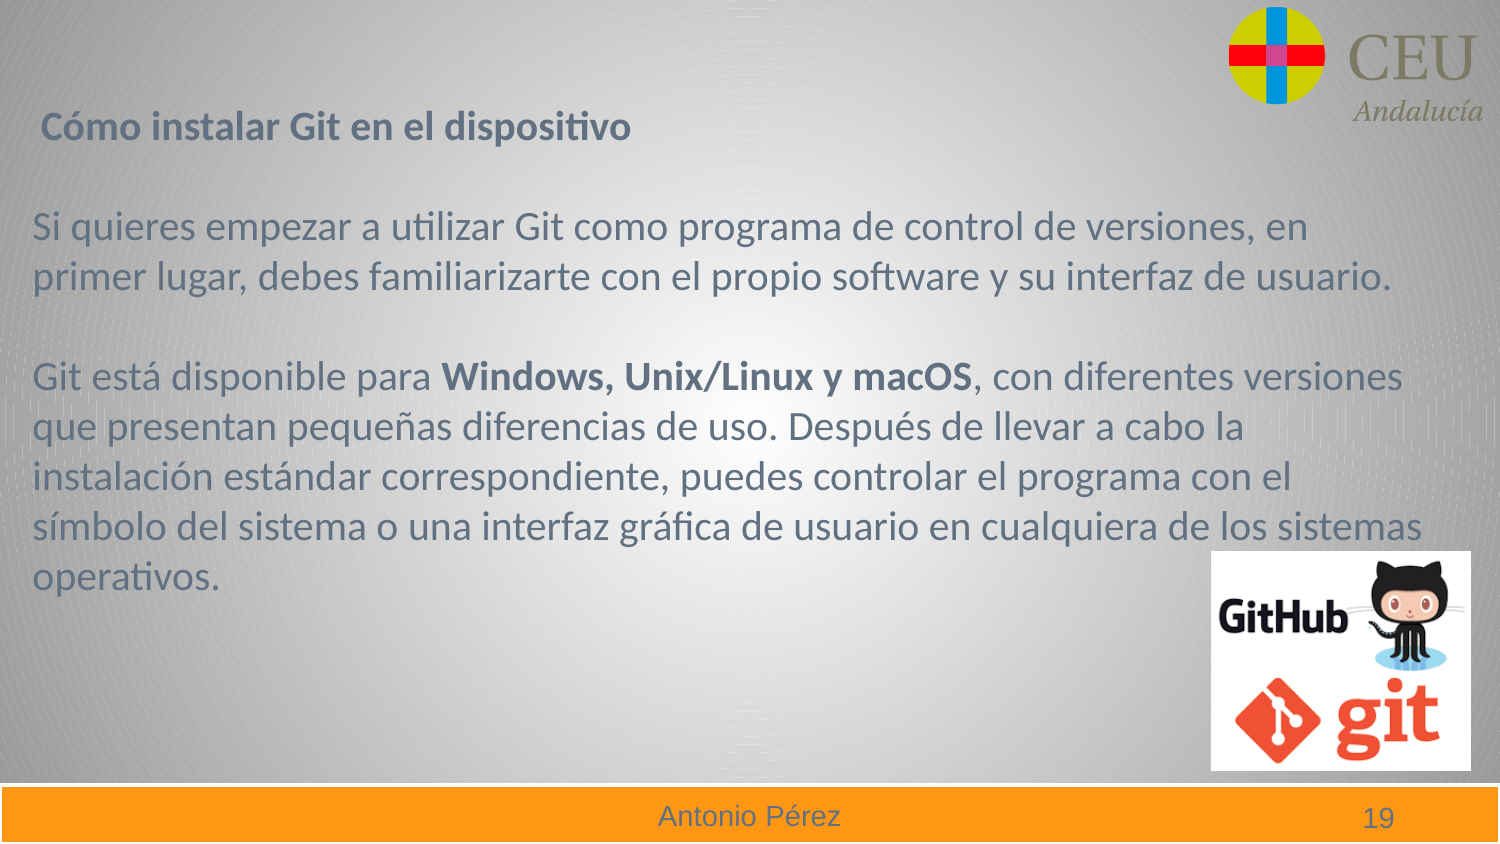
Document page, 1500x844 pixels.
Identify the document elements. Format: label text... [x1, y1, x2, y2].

text_box Cómo instalar Git en el dispositivo Si quieres empezar a utilizar Git como programa de control de versiones, en primer lugar, debes familiarizarte con el propio software y su interfaz de usuario. Git está disponible para Windows, Unix/Linux y macOS, con diferentes versiones que presentan pequeñas diferencias de uso. Después de llevar a cabo la instalación estándar correspondiente, puedes controlar el programa con el símbolo del sistema o una interfaz gráfica de usuario en cualquiera de los sistemas operativos. [17, 91, 1447, 606]
picture [1216, 0, 1500, 137]
picture [1210, 551, 1471, 771]
